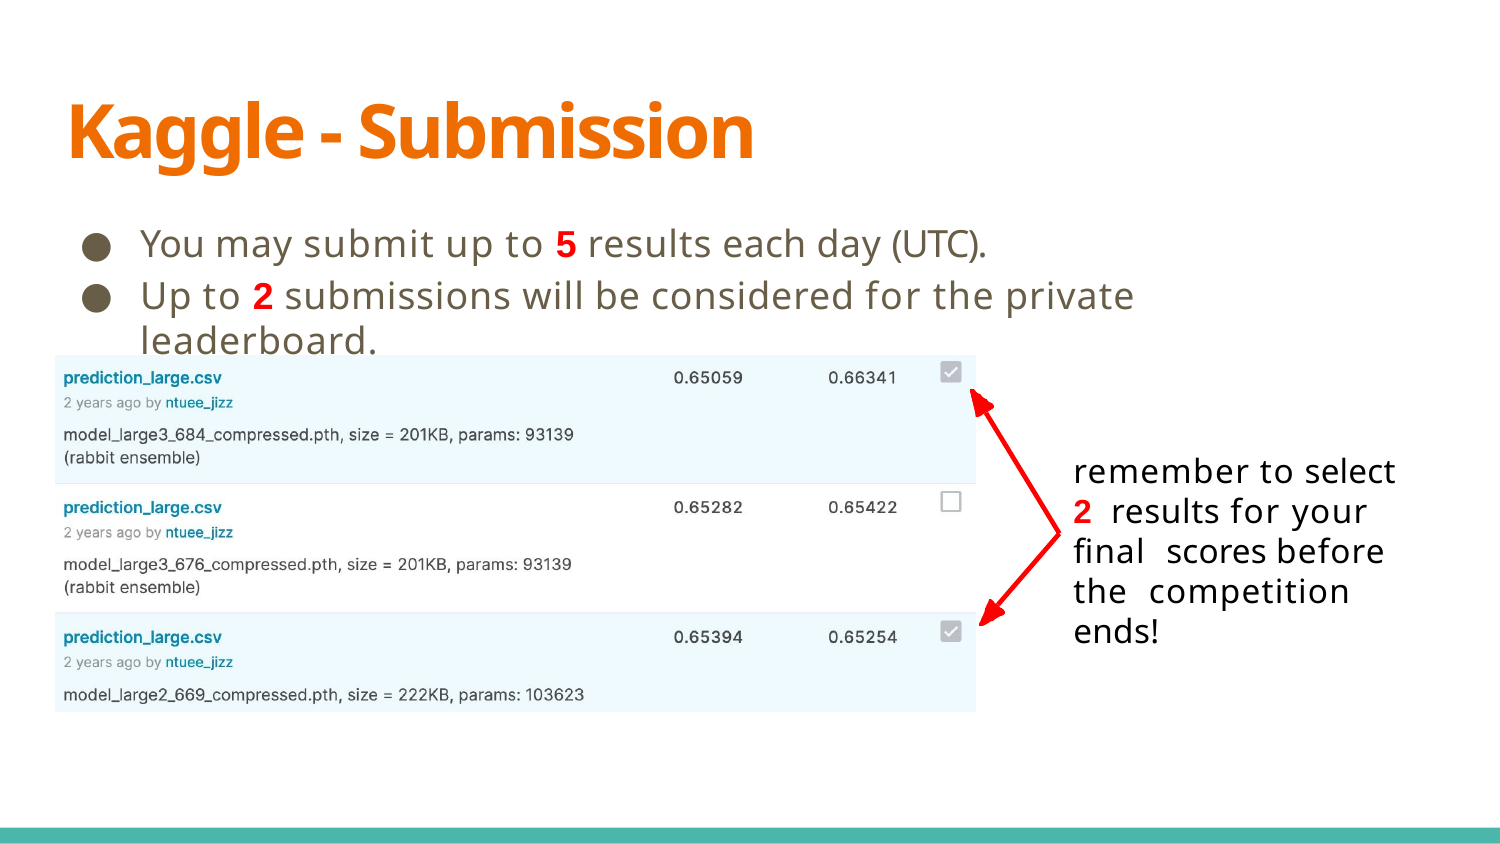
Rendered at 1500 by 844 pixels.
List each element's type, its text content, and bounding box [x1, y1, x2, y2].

text_box remember to select 2 results for your ﬁnal scores before the competition ends! [1071, 448, 1408, 650]
text_box You may submit up to 5 results each day (UTC). Up to 2 submissions will be considered for the private leaderboard. [77, 211, 1314, 362]
title Kaggle - Submission [63, 81, 1013, 225]
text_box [55, 354, 1063, 713]
